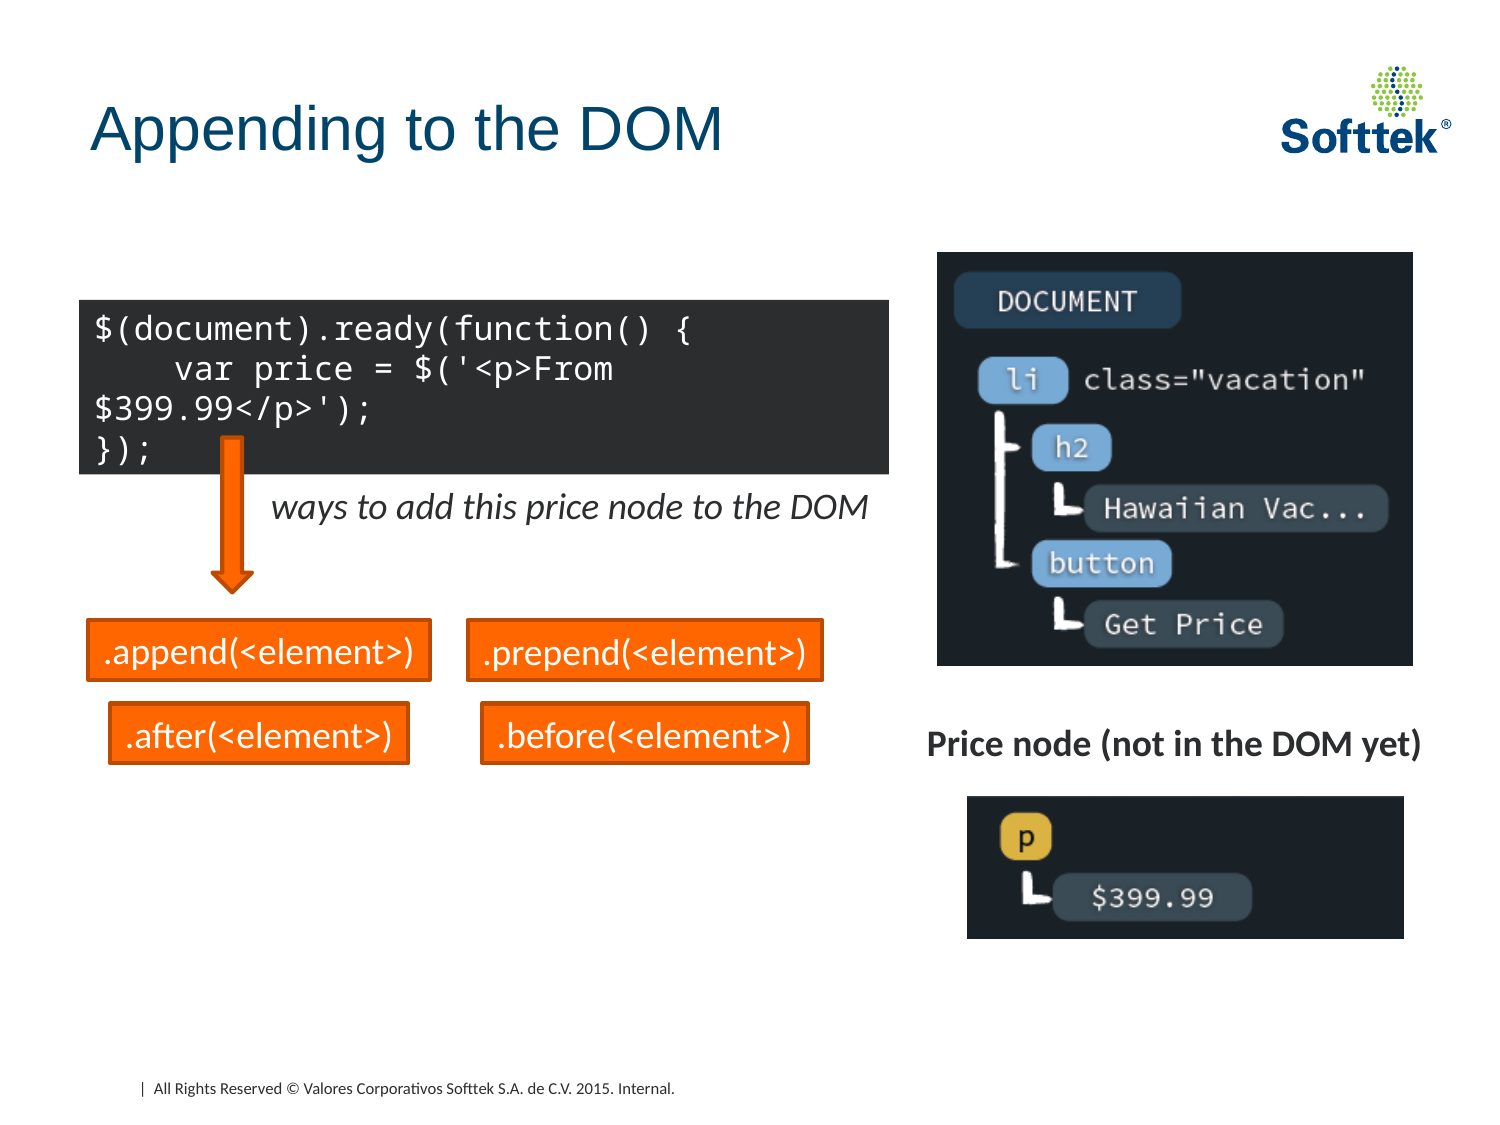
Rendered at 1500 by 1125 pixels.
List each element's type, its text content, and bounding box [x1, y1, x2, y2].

text_box .prepend(<element>) [466, 618, 824, 682]
picture [937, 252, 1413, 666]
text_box [210, 435, 254, 595]
text_box .after(<element>) [108, 701, 410, 765]
title Appending to the DOM [74, 31, 1256, 172]
text_box Price node (not in the DOM yet) [912, 712, 1438, 772]
text_box .append(<element>) [86, 618, 432, 682]
picture [967, 796, 1405, 940]
text_box ways to add this price node to the DOM [256, 474, 885, 534]
text_box .before(<element>) [480, 701, 810, 765]
text_box $(document).ready(function() { var price = $('<p>From $399.99</p>'); }); [79, 299, 889, 475]
